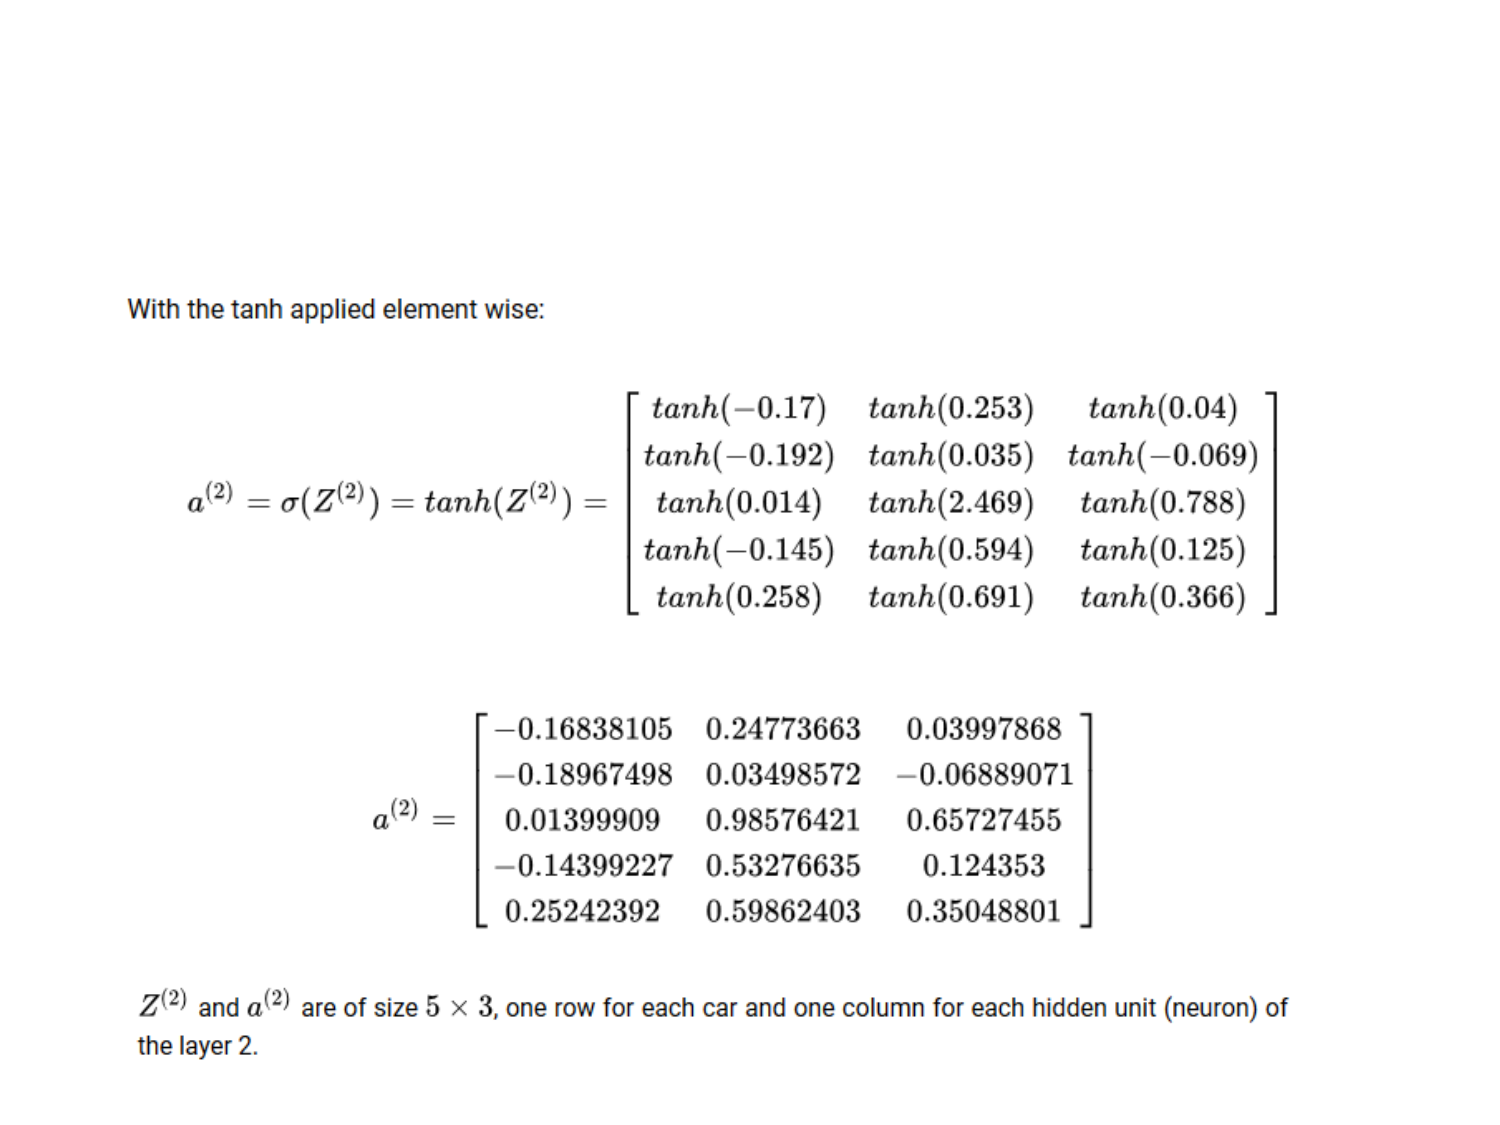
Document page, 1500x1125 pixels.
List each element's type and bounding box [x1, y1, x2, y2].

list [67, 274, 1360, 955]
picture [112, 974, 1344, 1066]
